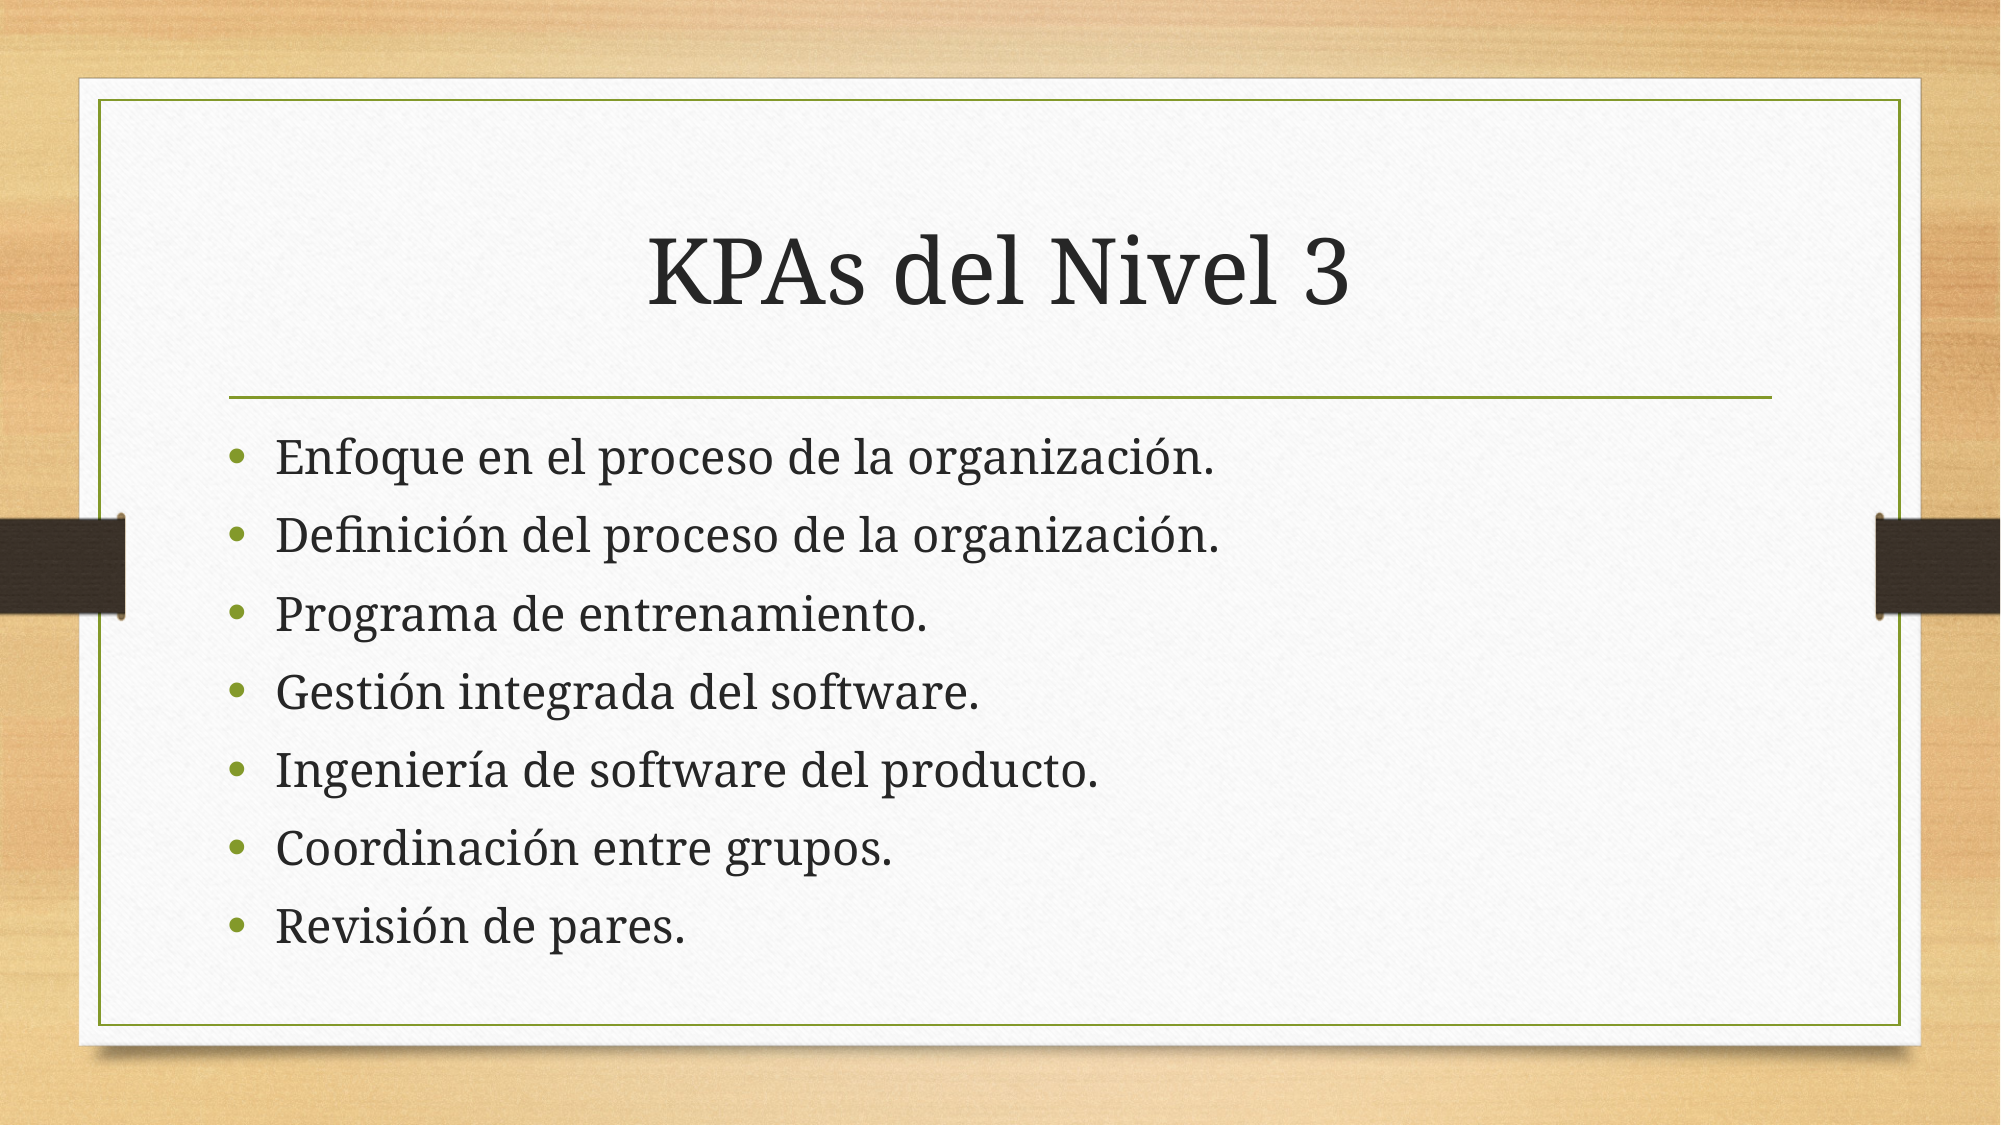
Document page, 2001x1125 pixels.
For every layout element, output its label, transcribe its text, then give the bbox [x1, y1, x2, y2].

picture [0, 0, 2001, 1125]
list Enfoque en el proceso de la organización. Definición del proceso de la organización. Programa de entrenamiento. Gestión integrada del software. Ingeniería de software del producto. Coordinación entre grupos. Revisión de pares. [212, 419, 1788, 964]
title KPAs del Nivel 3 [212, 161, 1788, 375]
